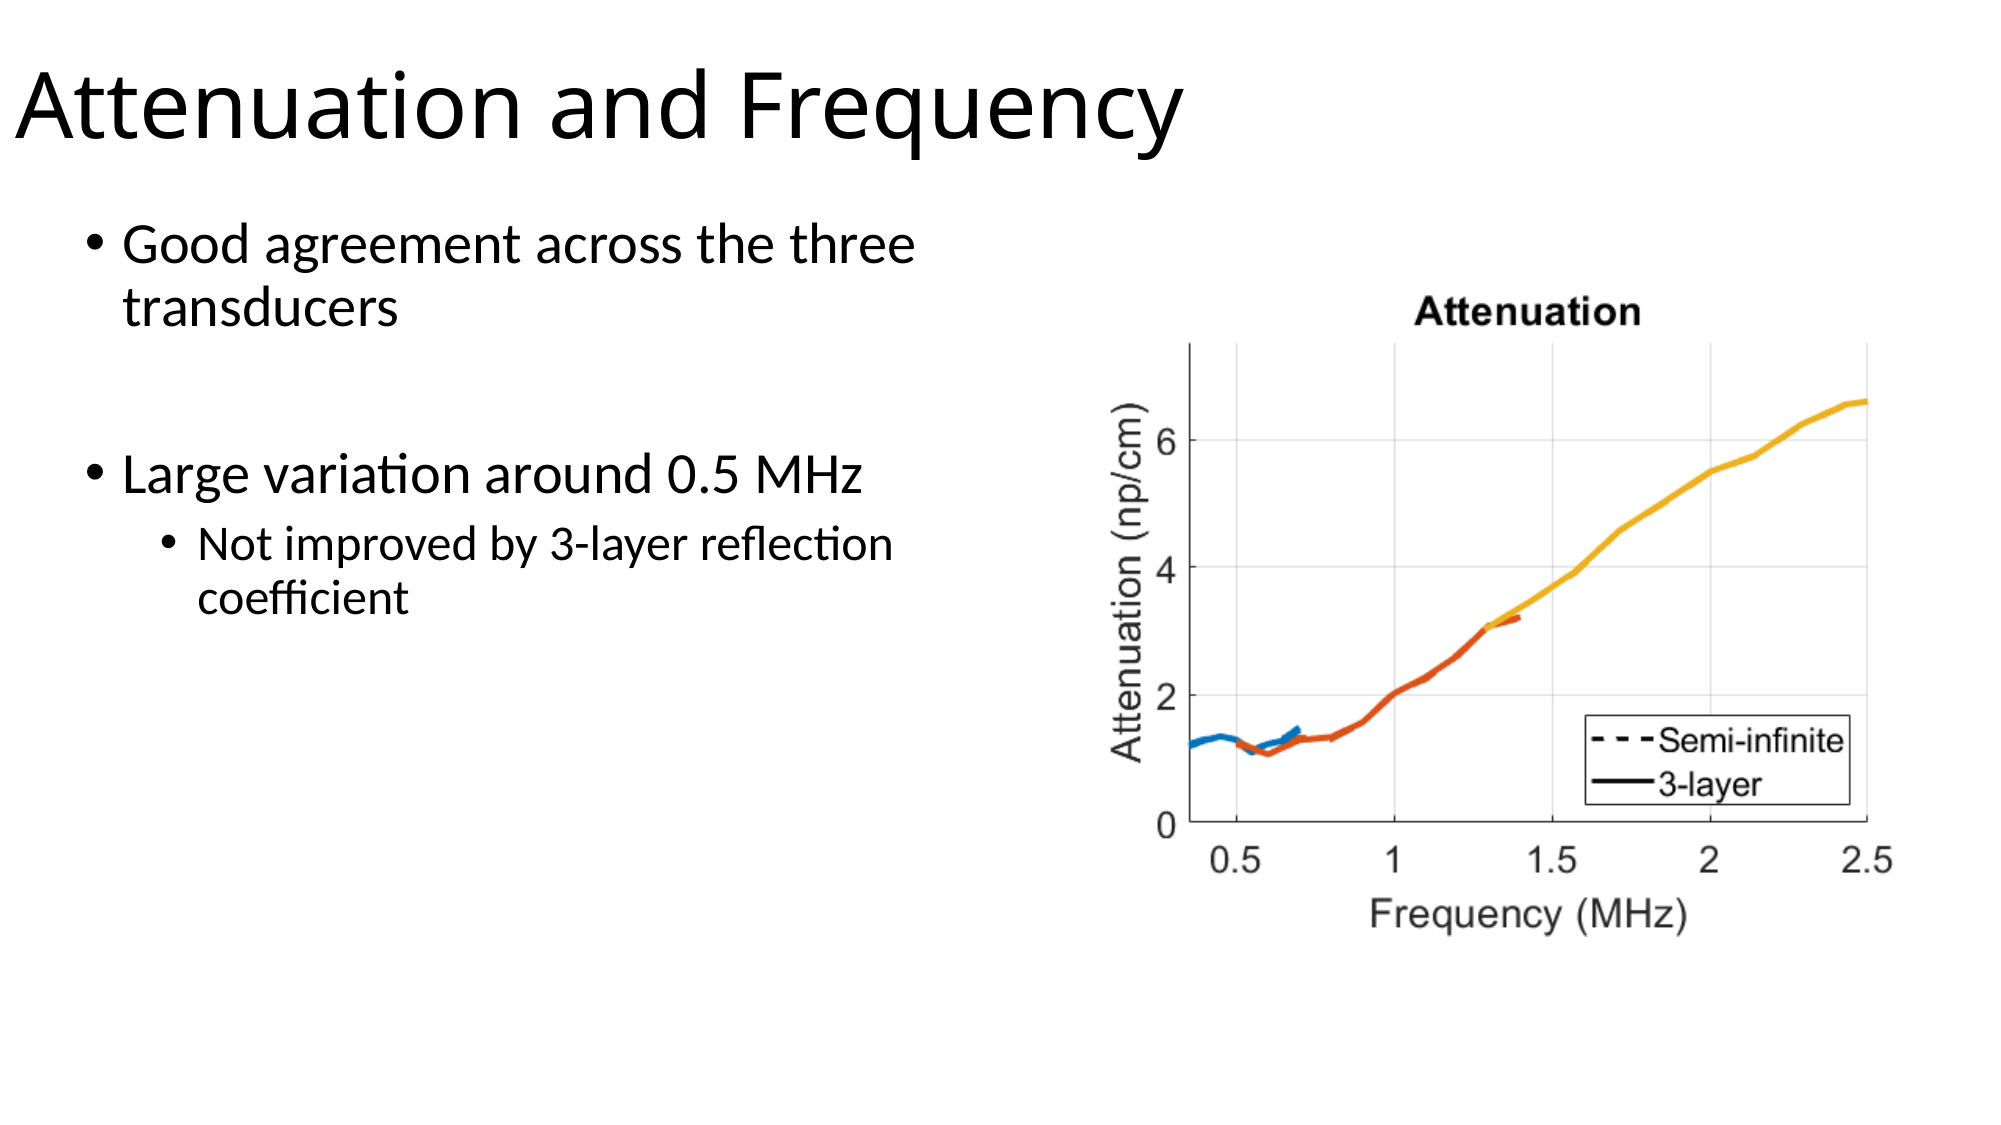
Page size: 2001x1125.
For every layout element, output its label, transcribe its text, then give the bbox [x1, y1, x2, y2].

title Attenuation and Frequency [0, 0, 1725, 218]
list Good agreement across the three transducers Large variation around 0.5 MHz Not improved by 3-layer reflection coefficient [70, 205, 1076, 1077]
picture [1075, 280, 1951, 937]
